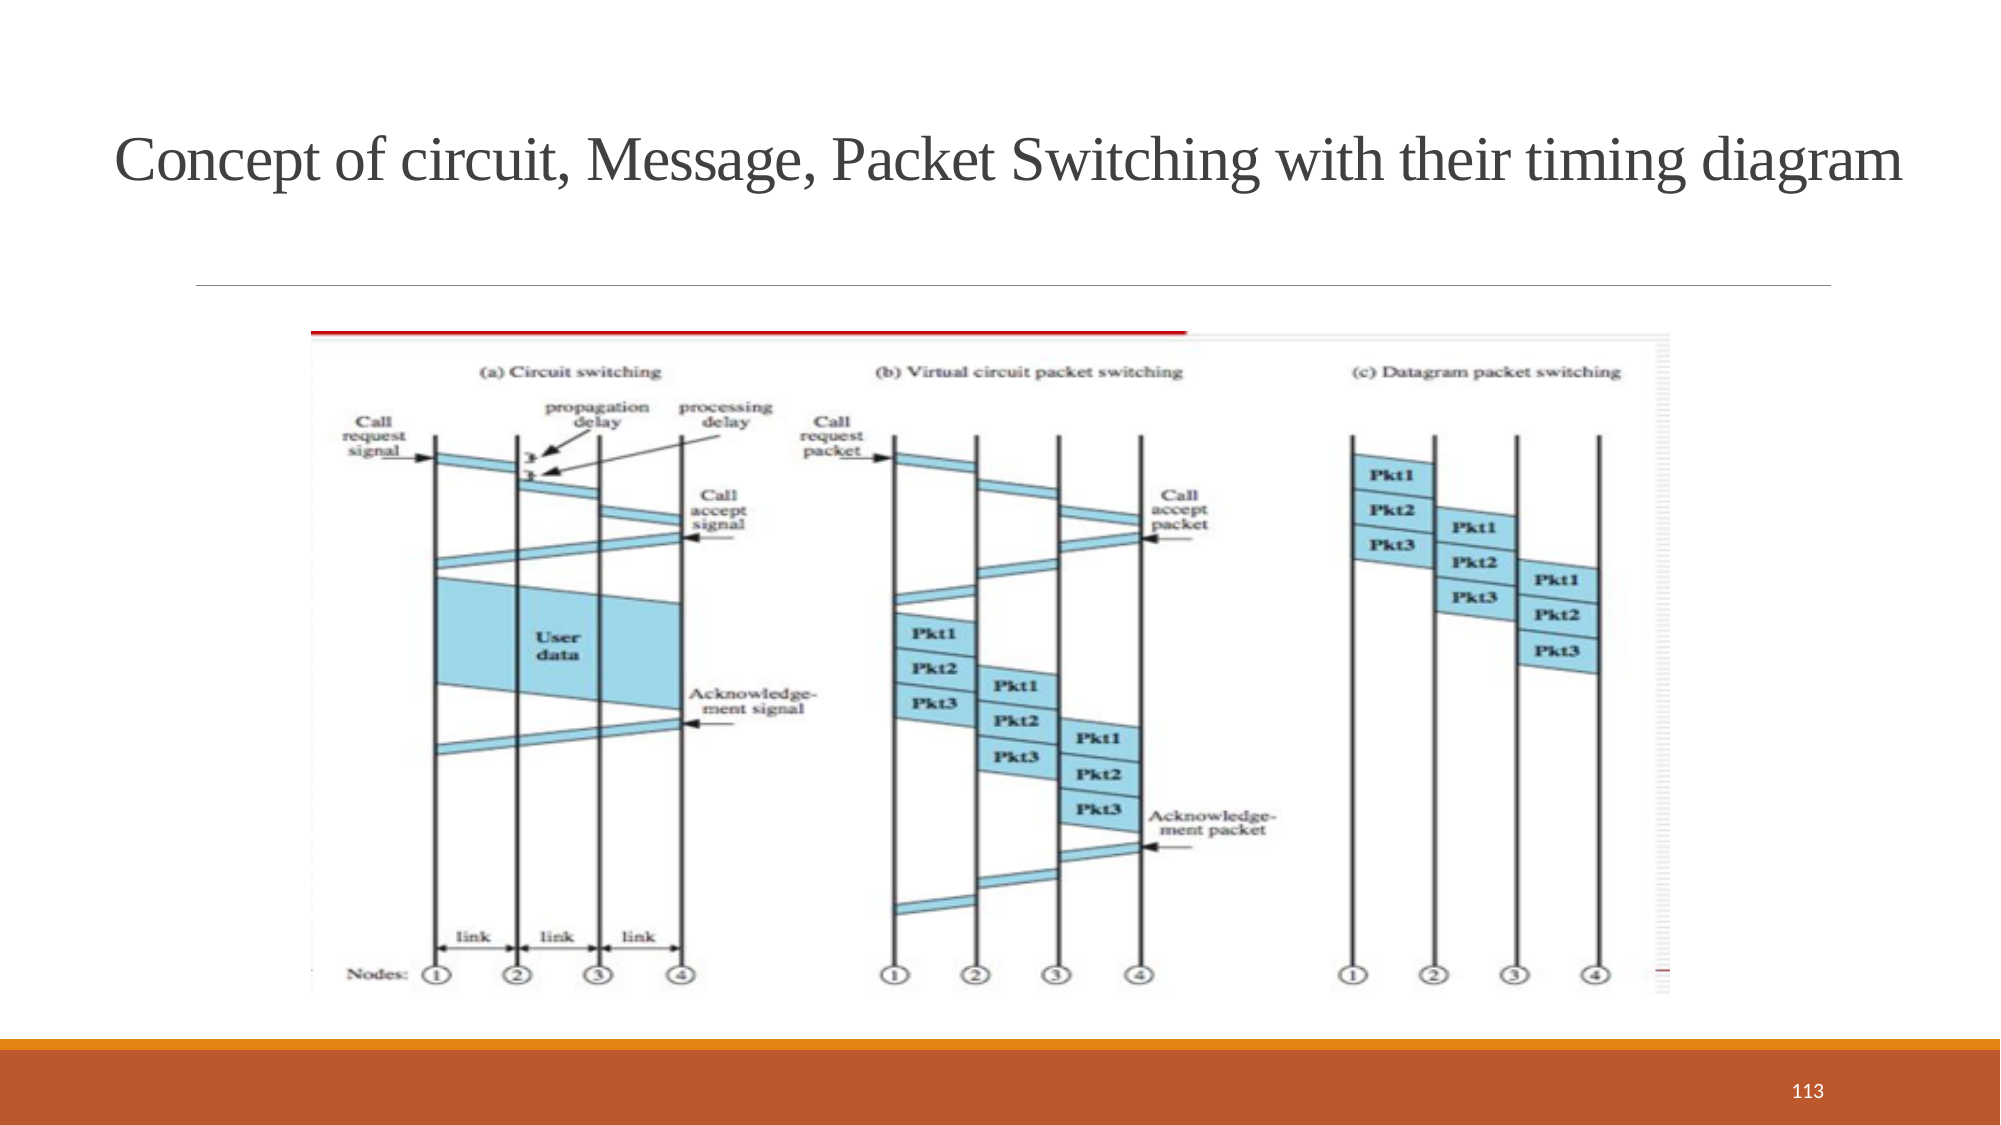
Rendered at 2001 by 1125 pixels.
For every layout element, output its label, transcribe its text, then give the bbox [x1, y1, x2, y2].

picture [311, 331, 1670, 996]
slide_number 113 [1624, 1059, 1840, 1120]
text_box Concept of circuit, Message, Packet Switching with their timing diagram [99, 59, 1946, 201]
